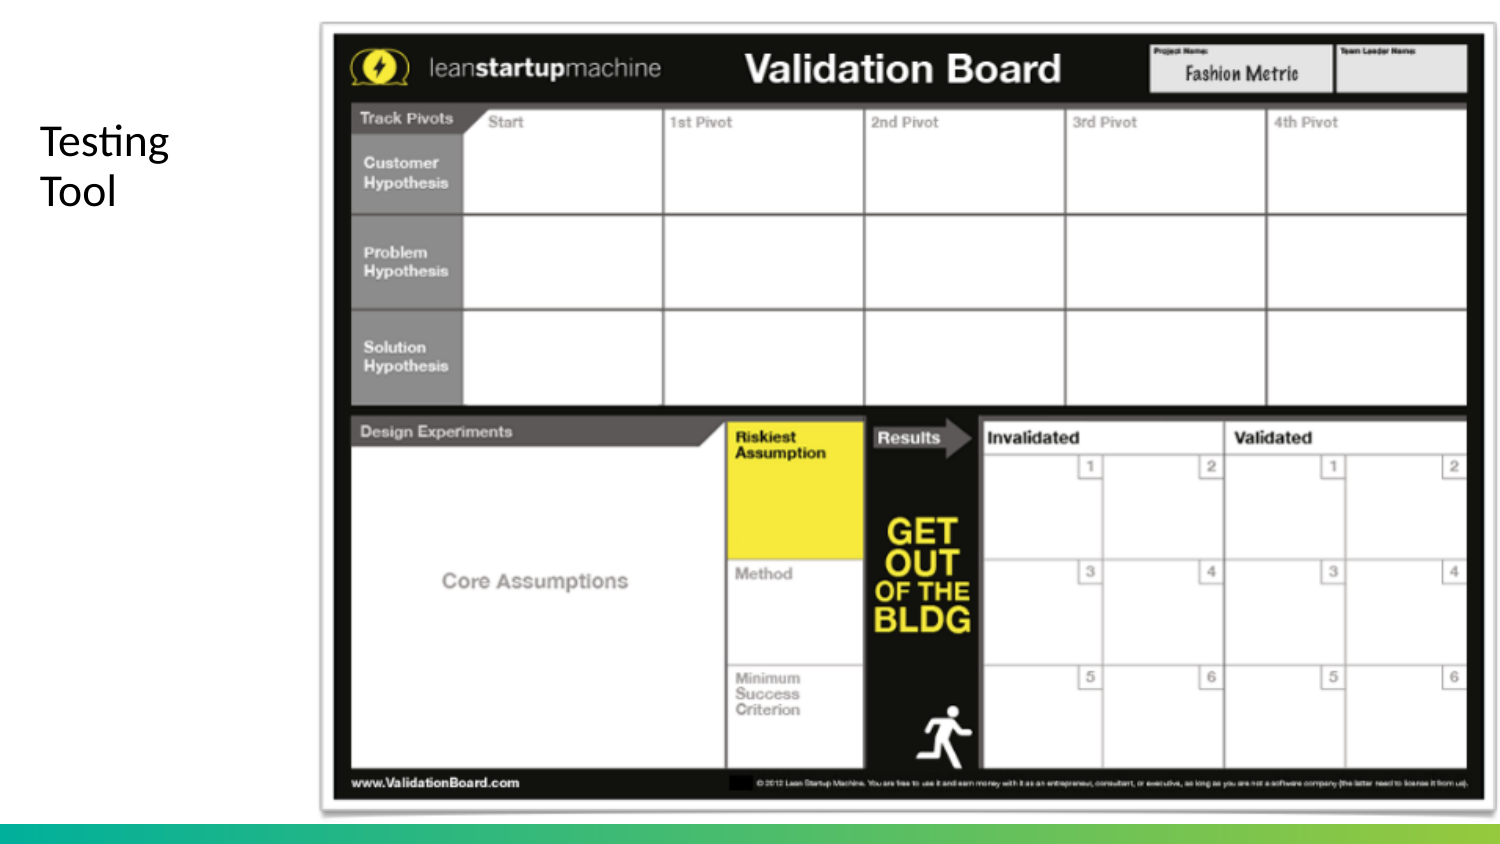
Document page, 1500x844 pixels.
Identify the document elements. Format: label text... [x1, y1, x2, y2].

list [317, 21, 1500, 823]
title Testing Tool [24, 109, 312, 224]
